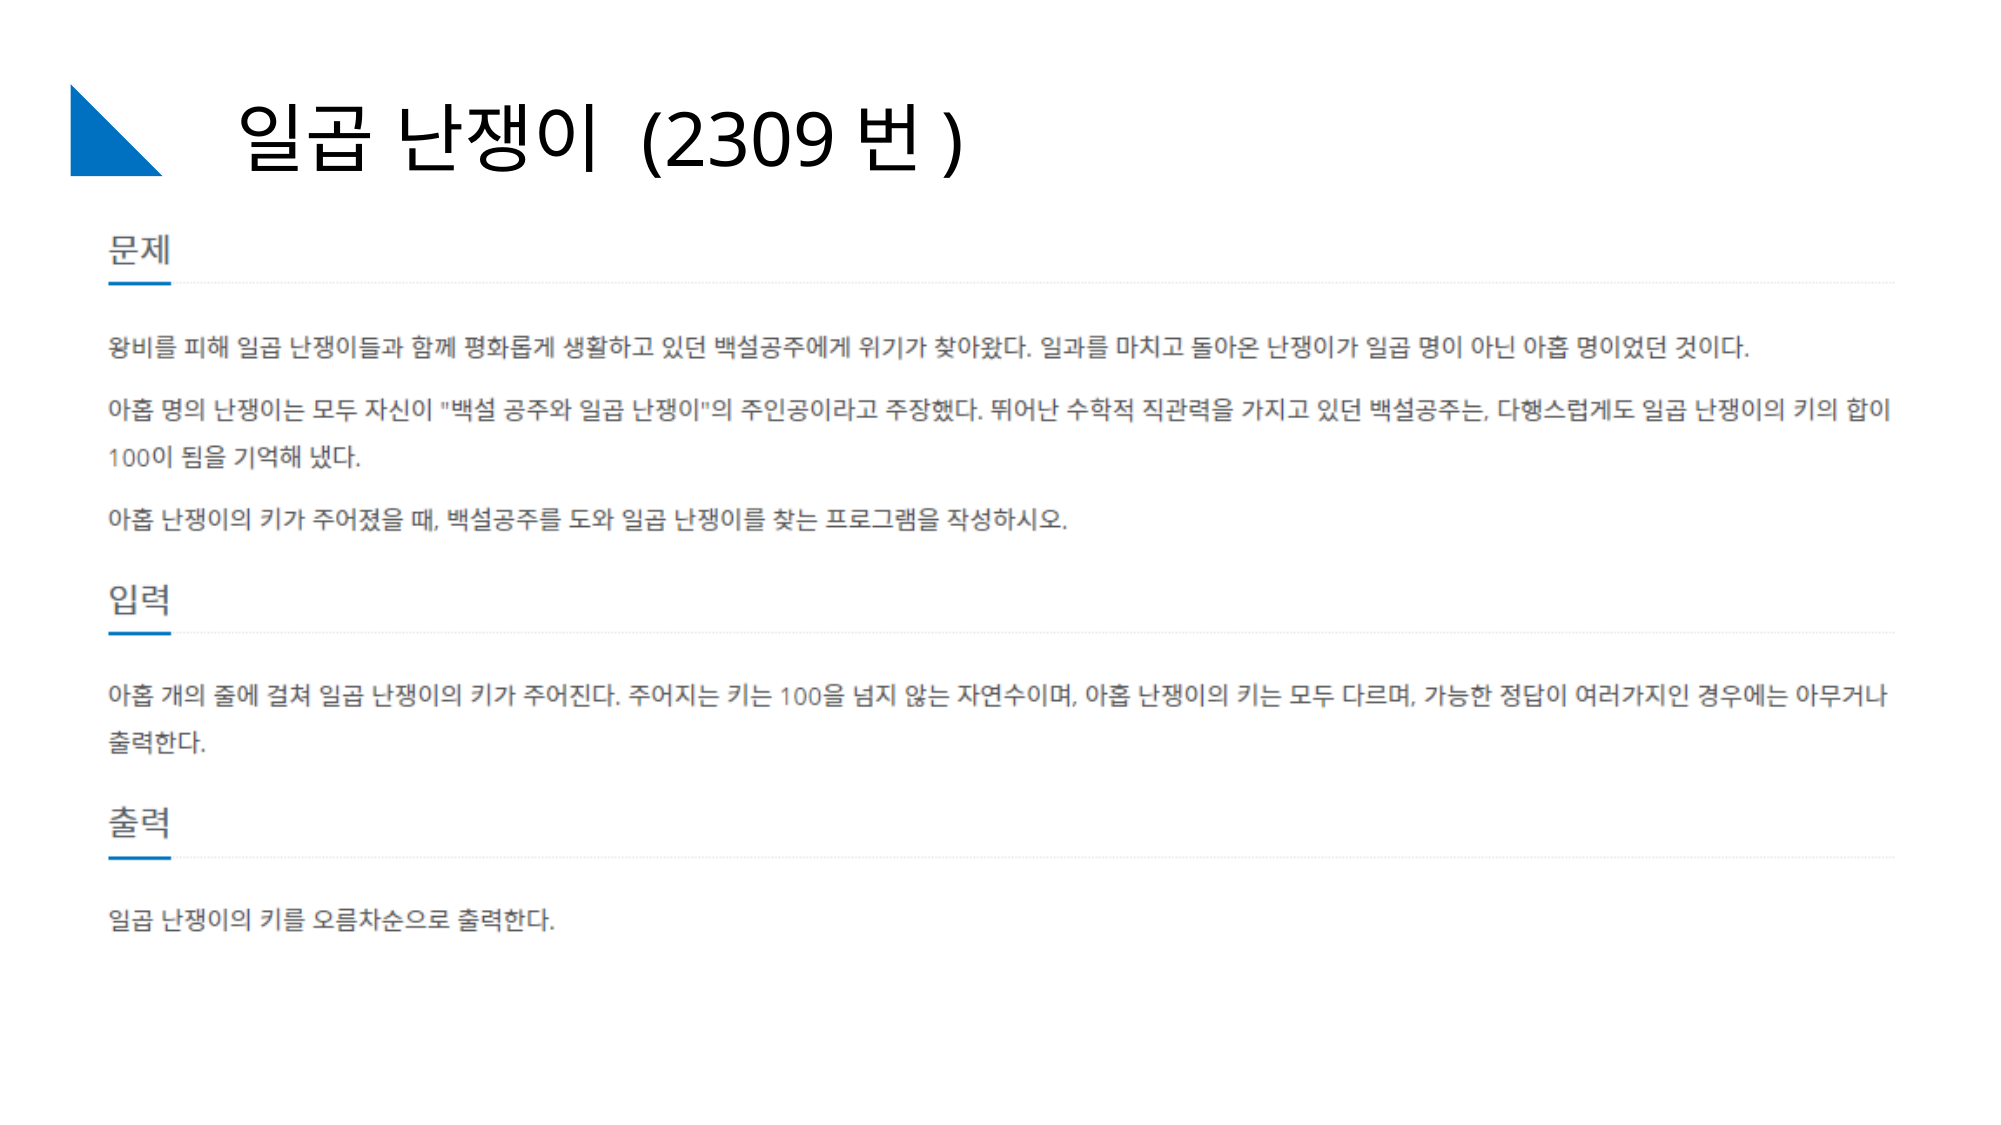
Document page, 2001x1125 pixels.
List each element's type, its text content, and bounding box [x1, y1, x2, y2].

picture [67, 220, 1933, 970]
text_box [69, 81, 166, 178]
text_box 일곱 난쟁이 (2309번) [222, 84, 1207, 189]
